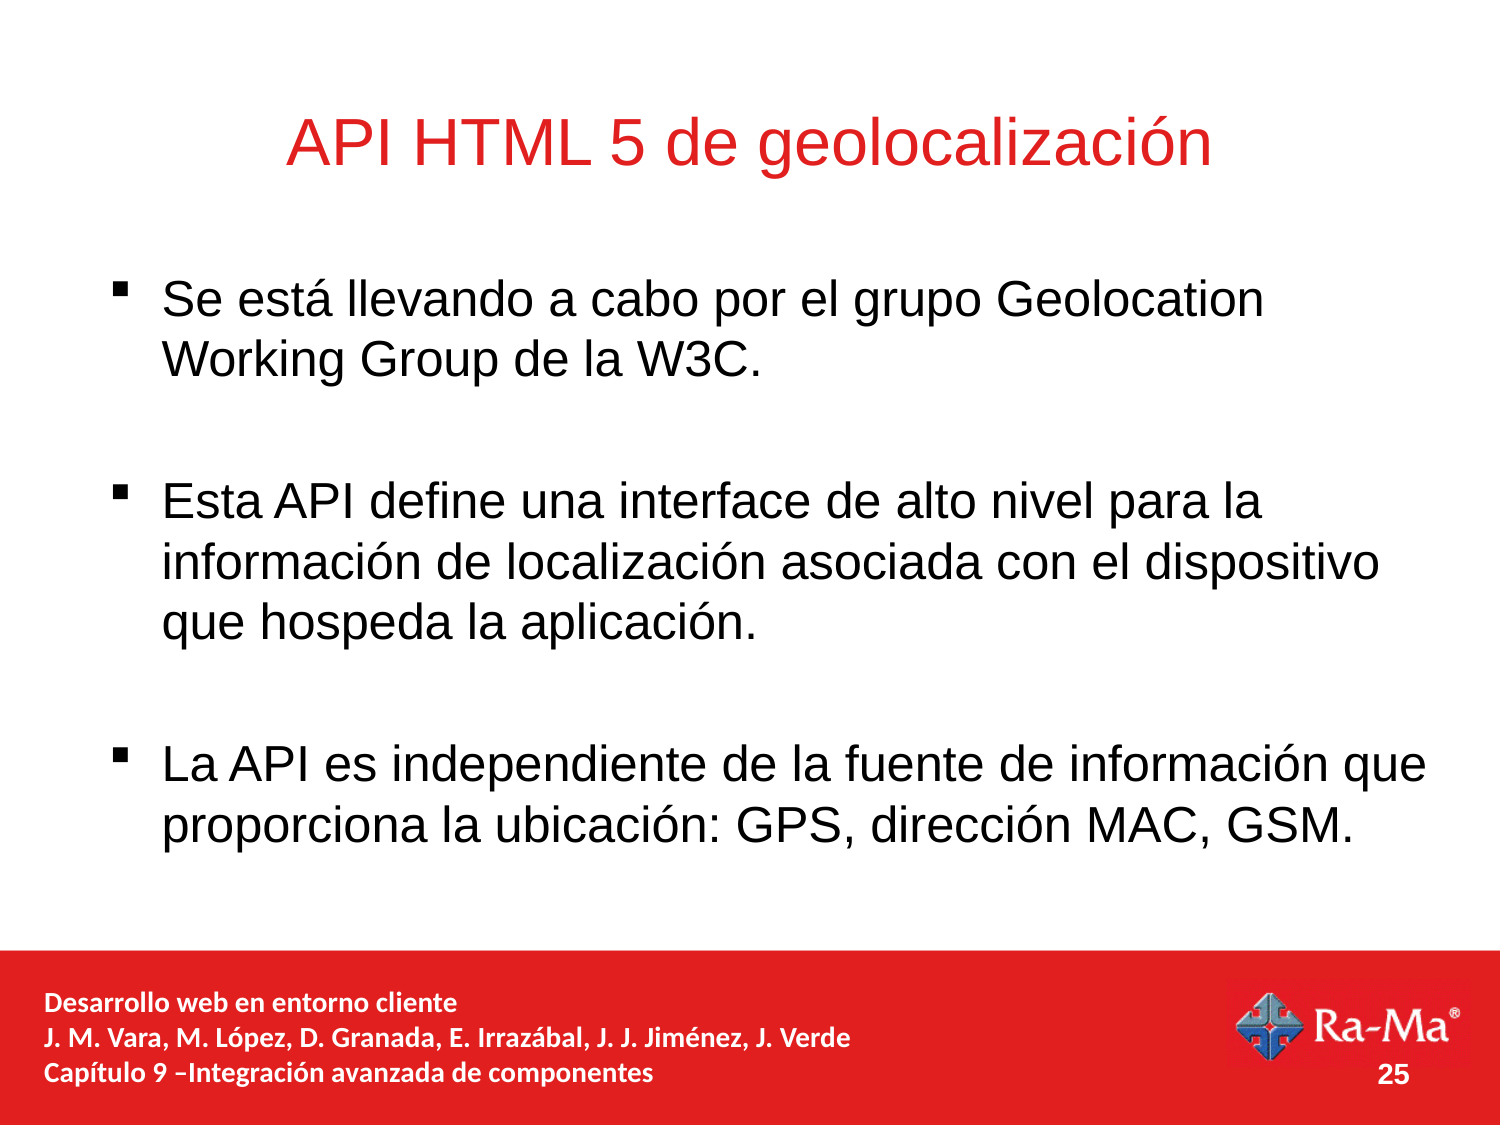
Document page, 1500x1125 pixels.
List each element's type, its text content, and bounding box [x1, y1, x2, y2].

footer Desarrollo web en entorno cliente J. M. Vara, M. López, D. Granada, E. Irrazábal, J. J. Jiménez, J. Verde Capítulo 9 –Integración avanzada de componentes [29, 975, 1058, 1099]
title API HTML 5 de geolocalización [75, 45, 1425, 233]
slide_number 25 [1074, 1042, 1425, 1103]
list Se está llevando a cabo por el grupo Geolocation Working Group de la W3C. Esta API define una interface de alto nivel para la información de localización asociada con el dispositivo que hospeda la aplicación. La API es independiente de la fuente de información que proporciona la ubicación: GPS, dirección MAC, GSM. [93, 257, 1444, 924]
picture [0, 0, 1500, 1125]
